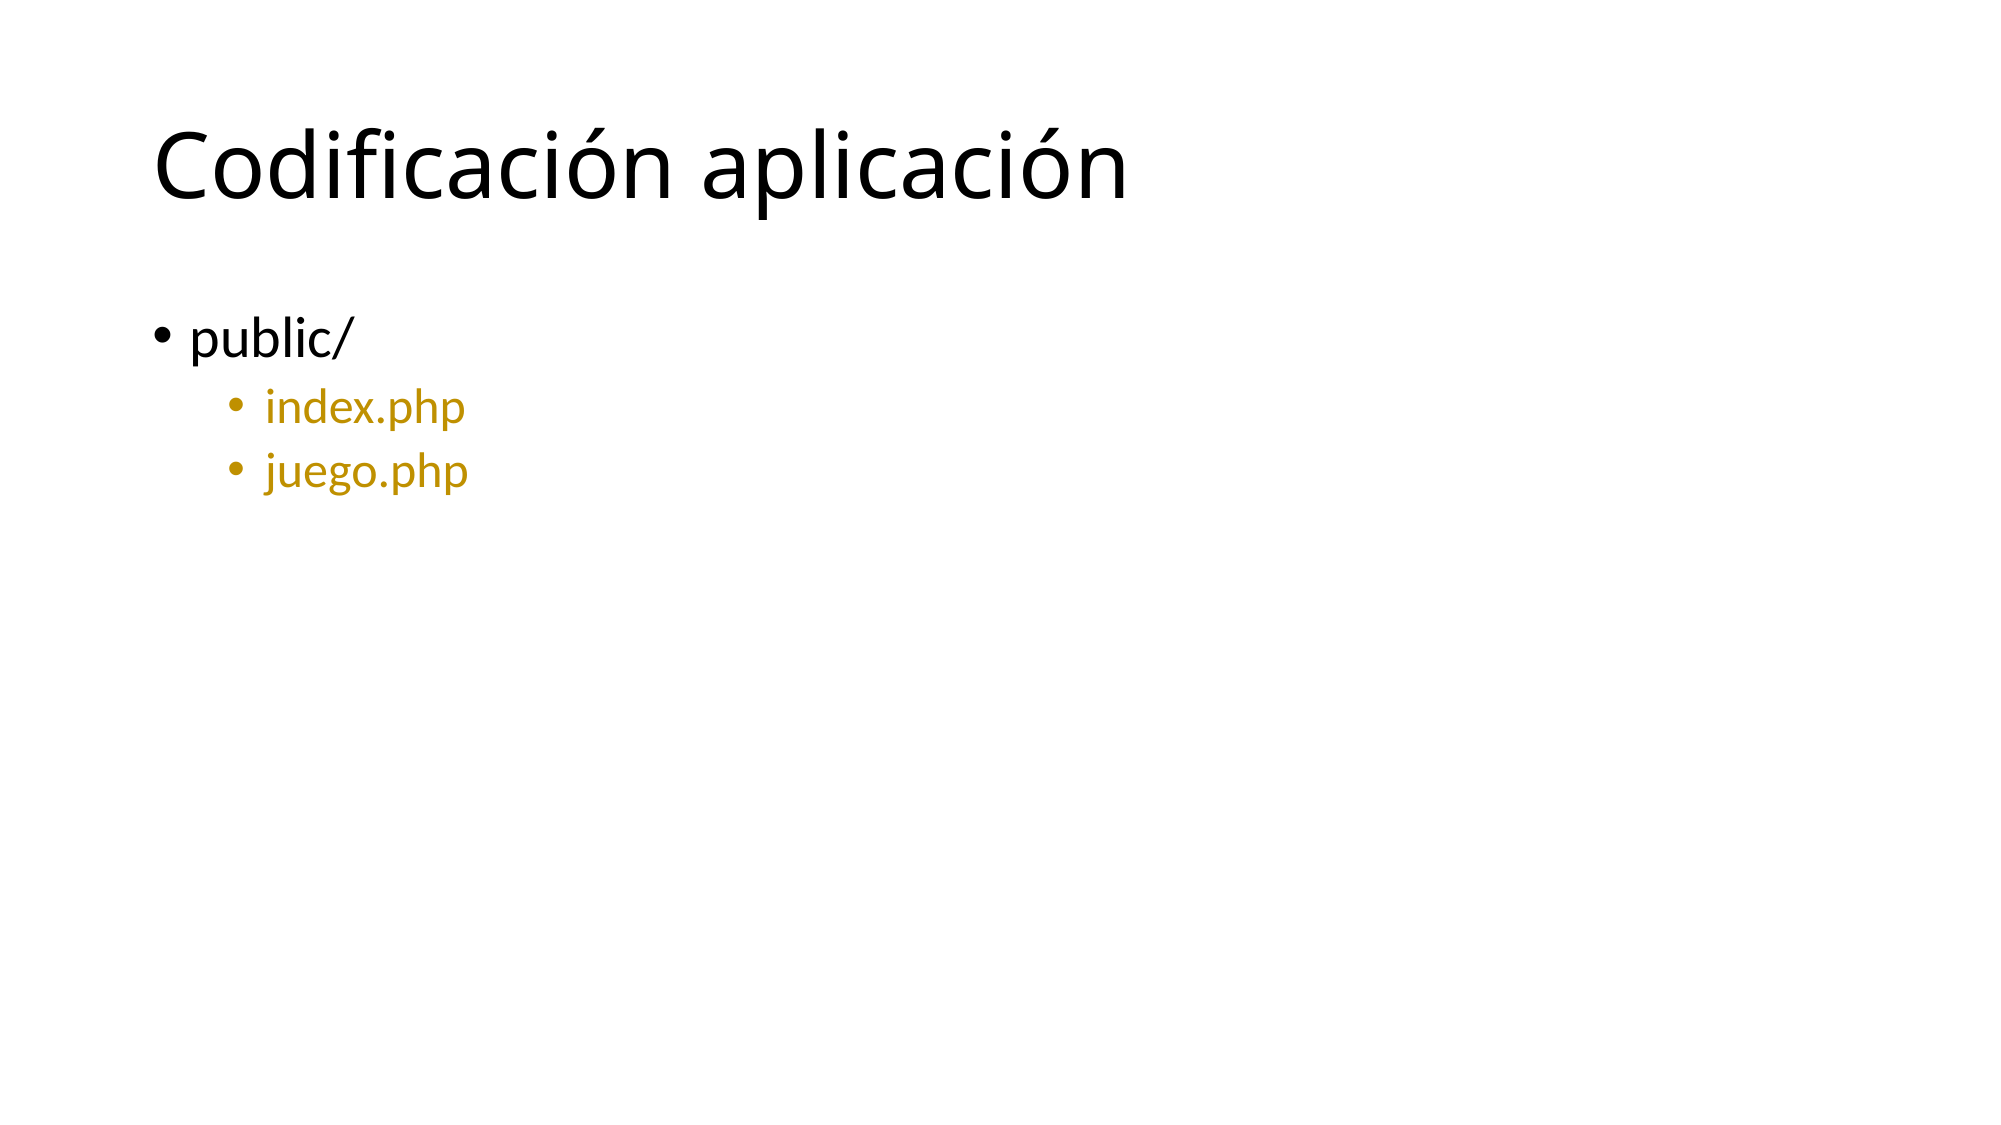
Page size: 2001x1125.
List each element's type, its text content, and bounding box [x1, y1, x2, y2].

title Codificación aplicación [137, 59, 1863, 278]
list public/ index.php juego.php [137, 299, 1863, 1014]
